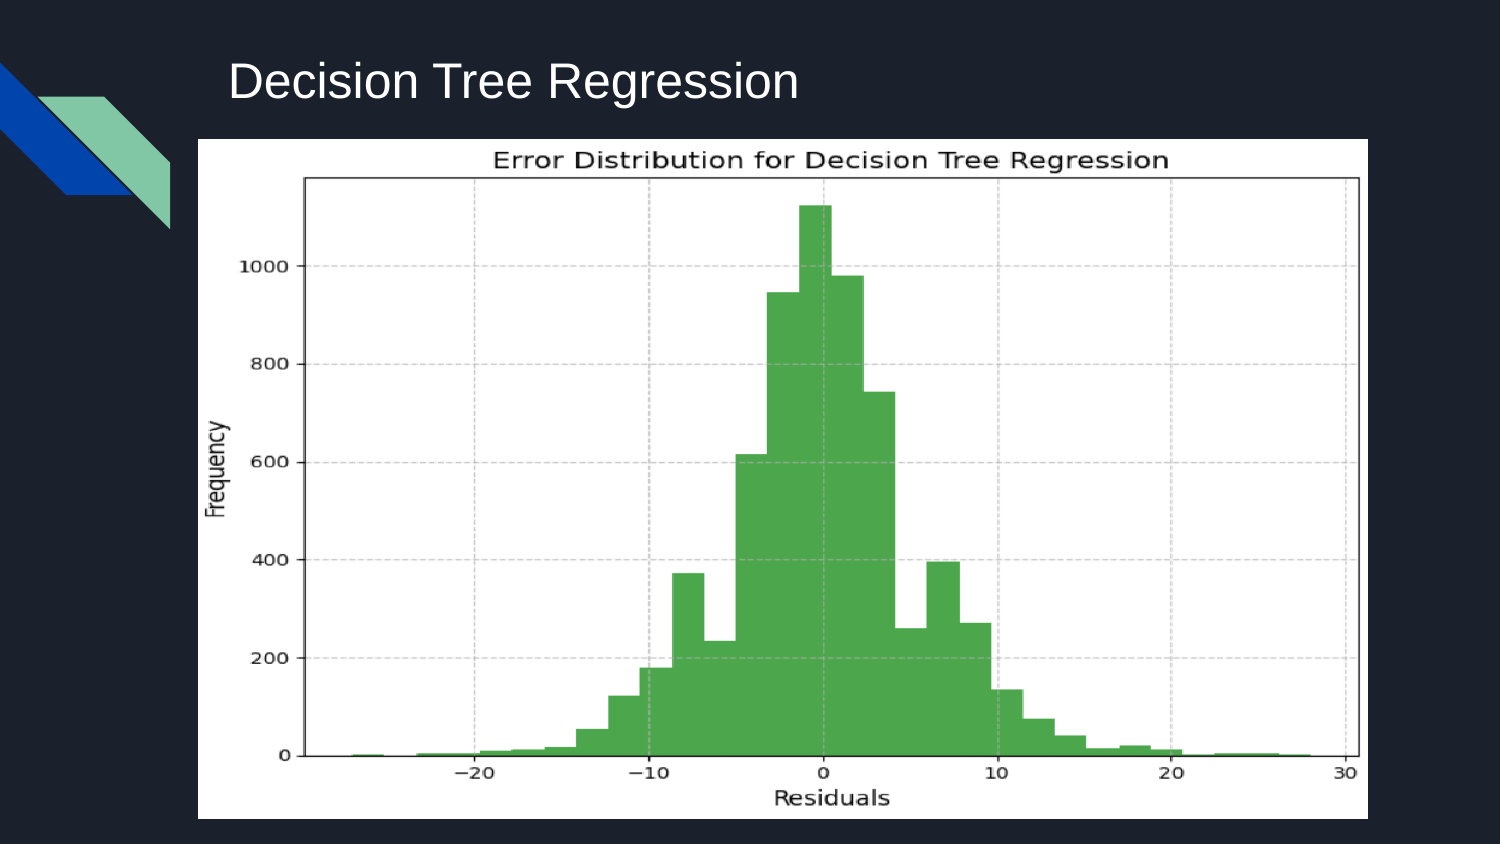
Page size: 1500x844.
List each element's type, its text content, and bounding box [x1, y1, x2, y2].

picture [197, 139, 1368, 819]
title Decision Tree Regression [212, 33, 1368, 139]
